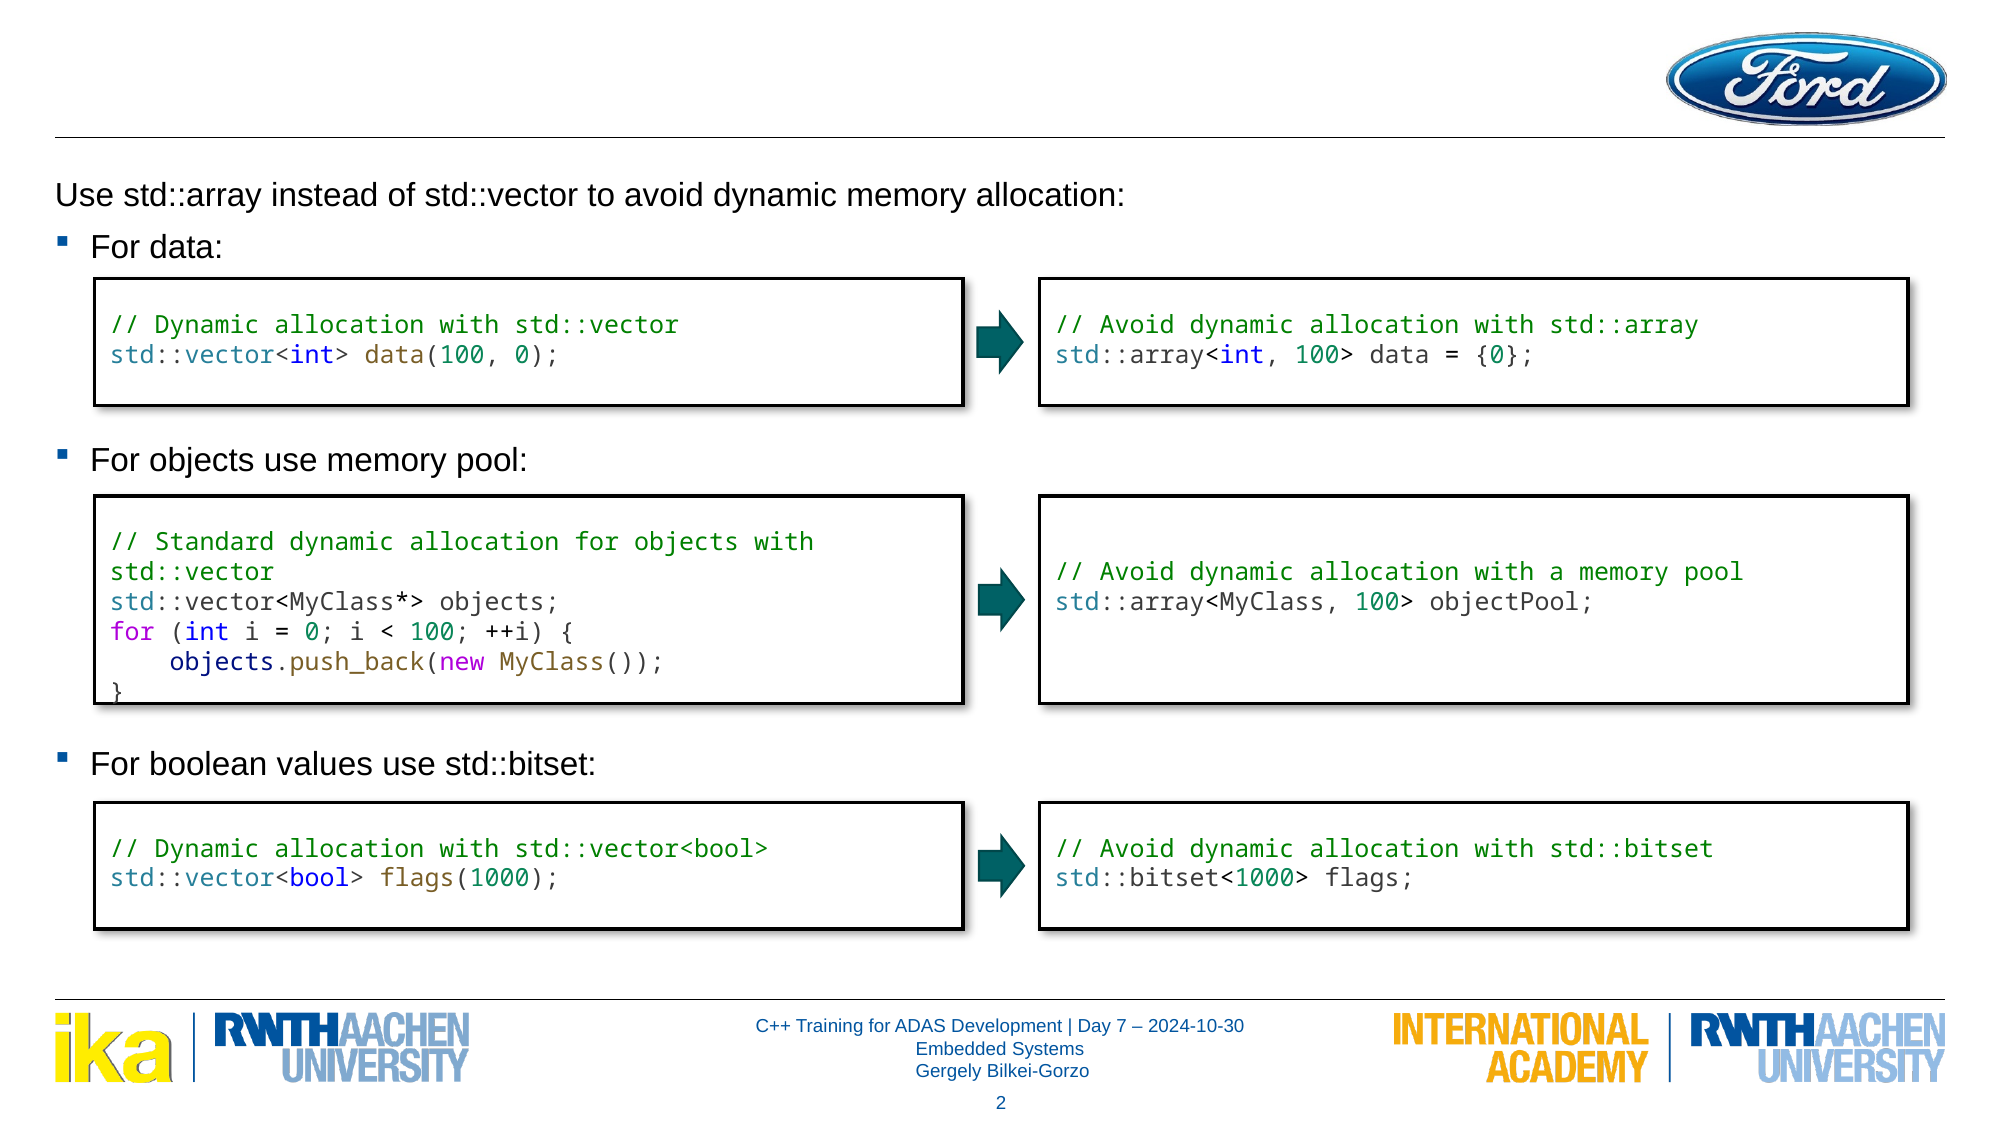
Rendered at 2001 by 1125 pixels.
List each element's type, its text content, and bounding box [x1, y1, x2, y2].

slide_number 2 [962, 1082, 1040, 1122]
text_box // Dynamic allocation with std::vector<bool> std::vector<bool> flags(1000); [94, 849, 964, 930]
text_box [977, 567, 1026, 633]
text_box For objects use memory pool: [54, 438, 1945, 545]
text_box // Avoid dynamic allocation with std::bitset std::bitset<1000> flags; [1039, 849, 1909, 930]
text_box For boolean values use std::bitset: [54, 741, 1945, 849]
text_box [977, 849, 1026, 899]
picture [55, 1012, 469, 1083]
text_box // Dynamic allocation with std::vector std::vector<int> data(100, 0); [94, 280, 964, 407]
picture [1666, 32, 1947, 126]
text_box // Avoid dynamic allocation with a memory pool std::array<MyClass, 100> objectPool; [1039, 545, 1909, 705]
picture [1394, 1012, 1945, 1083]
text_box // Avoid dynamic allocation with std::array std::array<int, 100> data = {0}; [1039, 280, 1909, 407]
text_box // Standard dynamic allocation for objects with std::vector std::vector<MyClass*> objects; for (int i = 0; i < 100; ++i) { objects.push_back(new MyClass()); } [94, 545, 964, 705]
text_box [976, 309, 1024, 375]
list Use std::array instead of std::vector to avoid dynamic memory allocation: For data: [54, 172, 1945, 280]
